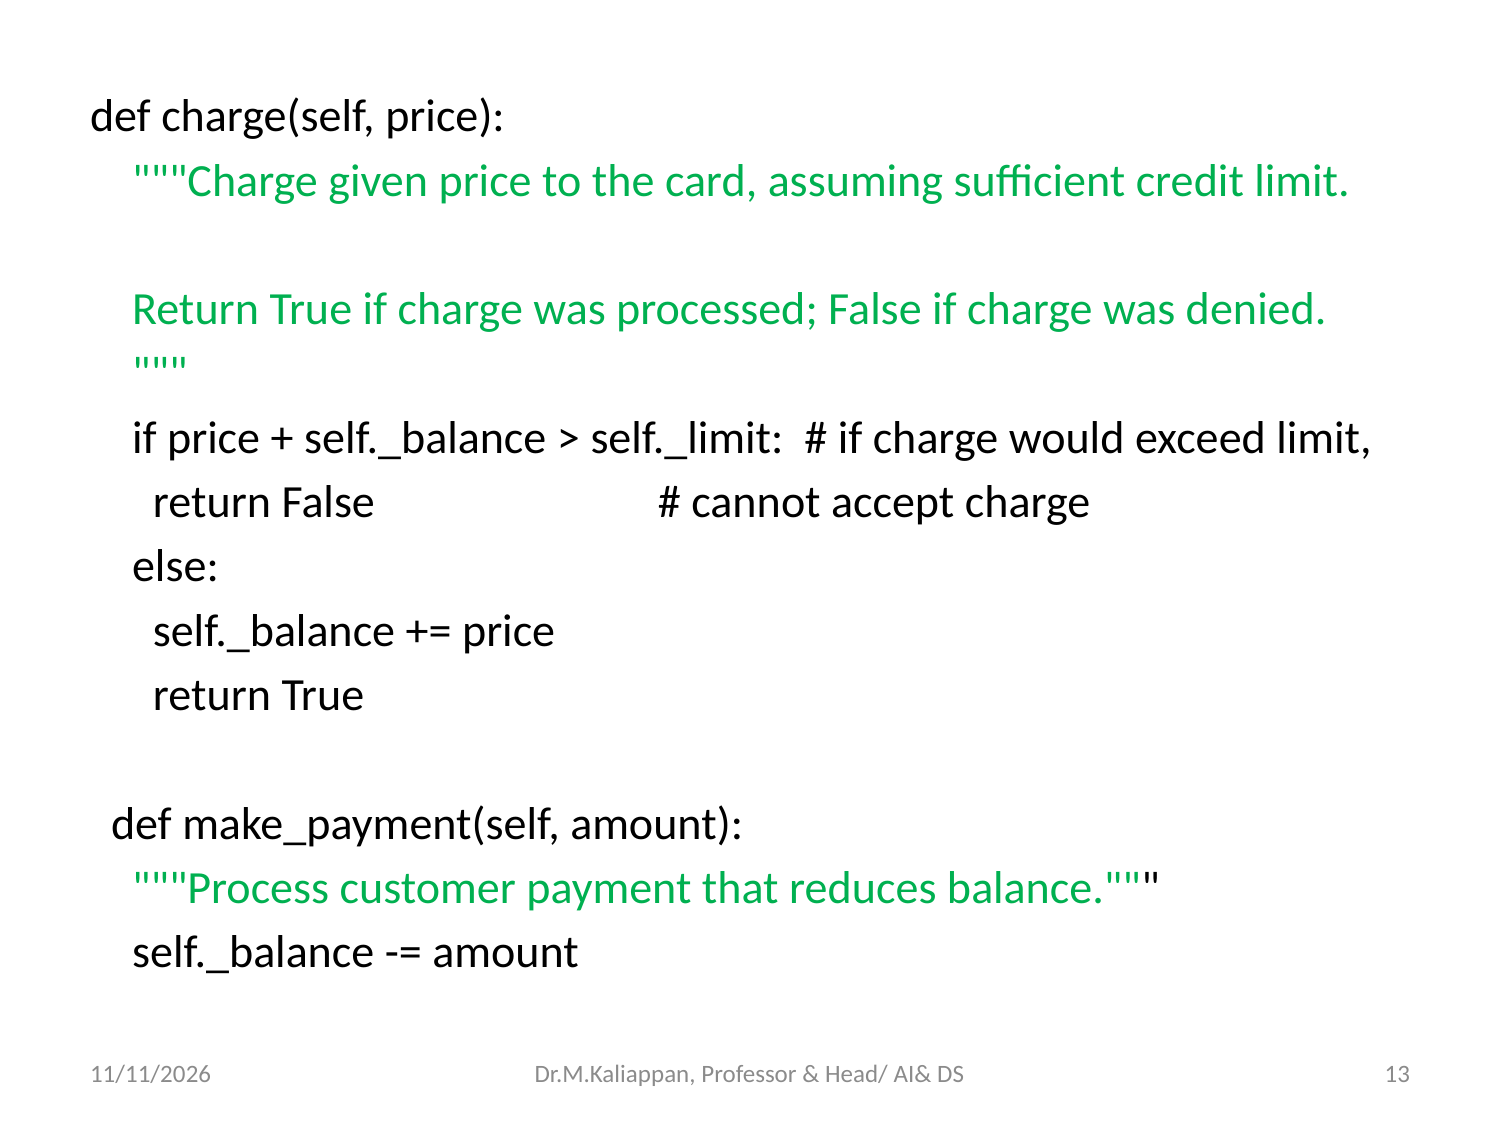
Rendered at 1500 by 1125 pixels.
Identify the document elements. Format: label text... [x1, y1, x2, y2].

slide_number 13 [1074, 1042, 1425, 1103]
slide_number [75, 1042, 425, 1103]
list def charge(self, price): """Charge given price to the card, assuming sufficient credit limit. Return True if charge was processed; False if charge was denied. """ if price + self._balance > self._limit: # if charge would exceed limit, return False # cannot accept charge else: self._balance += price return True def make_payment(self, amount): """Process customer payment that reduces balance.""" self._balance -= amount [75, 78, 1425, 1005]
footer Dr.M.Kaliappan, Professor & Head/ AI& DS [512, 1042, 988, 1103]
